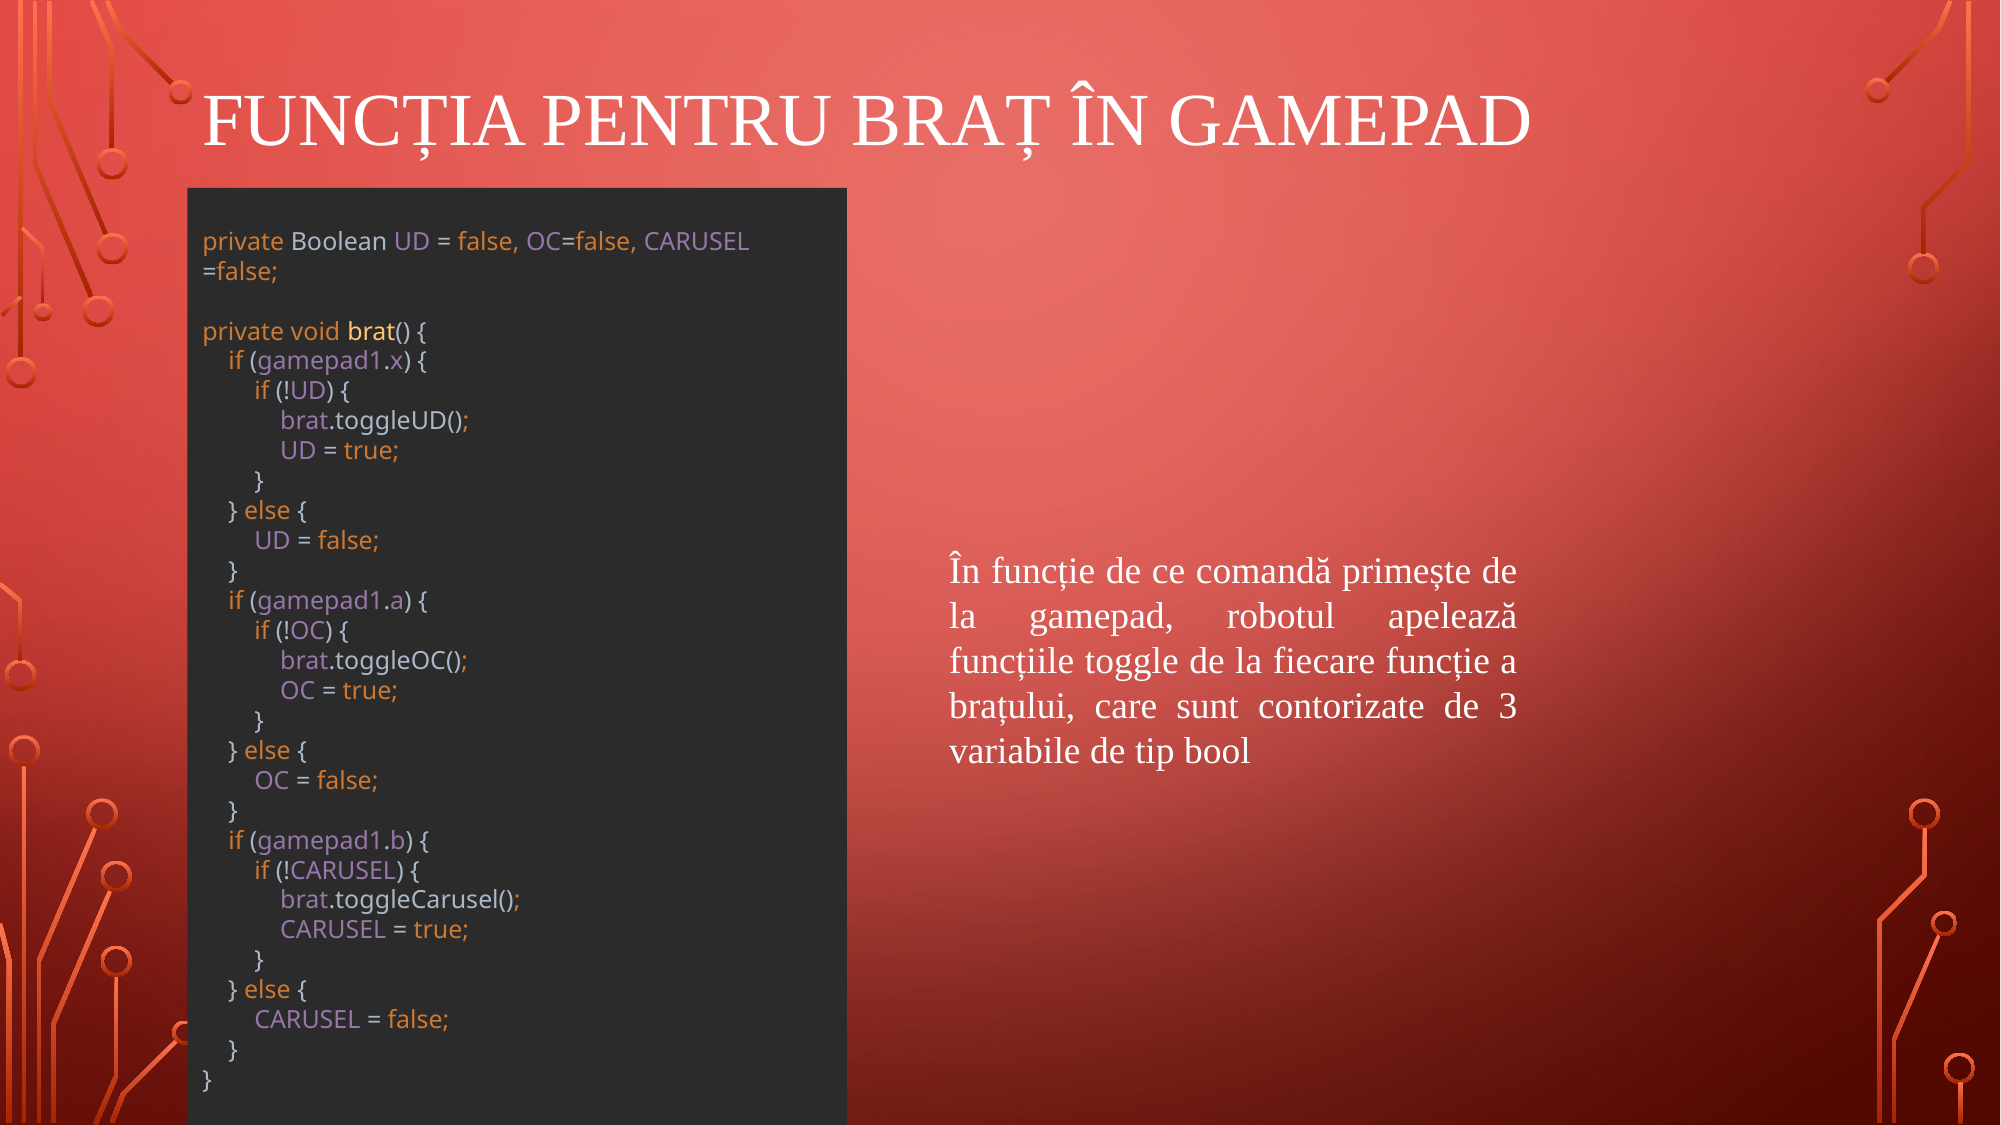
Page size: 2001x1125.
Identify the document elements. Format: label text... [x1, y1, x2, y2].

list private Boolean UD = false, OC=false, CARUSEL =false; private void brat() { if (gamepad1.x) { if (!UD) { brat.toggleUD(); UD = true; } } else { UD = false; } if (gamepad1.a) { if (!OC) { brat.toggleOC(); OC = true; } } else { OC = false; } if (gamepad1.b) { if (!CARUSEL) { brat.toggleCarusel(); CARUSEL = true; } } else { CARUSEL = false; } } [187, 187, 847, 1125]
title Funcția pentru Braț în gamepad [187, 0, 1813, 243]
text_box În funcție de ce comandă primește de la gamepad, robotul apelează funcțiile toggle de la fiecare funcție a brațului, care sunt contorizate de 3 variabile de tip bool [934, 538, 1533, 778]
